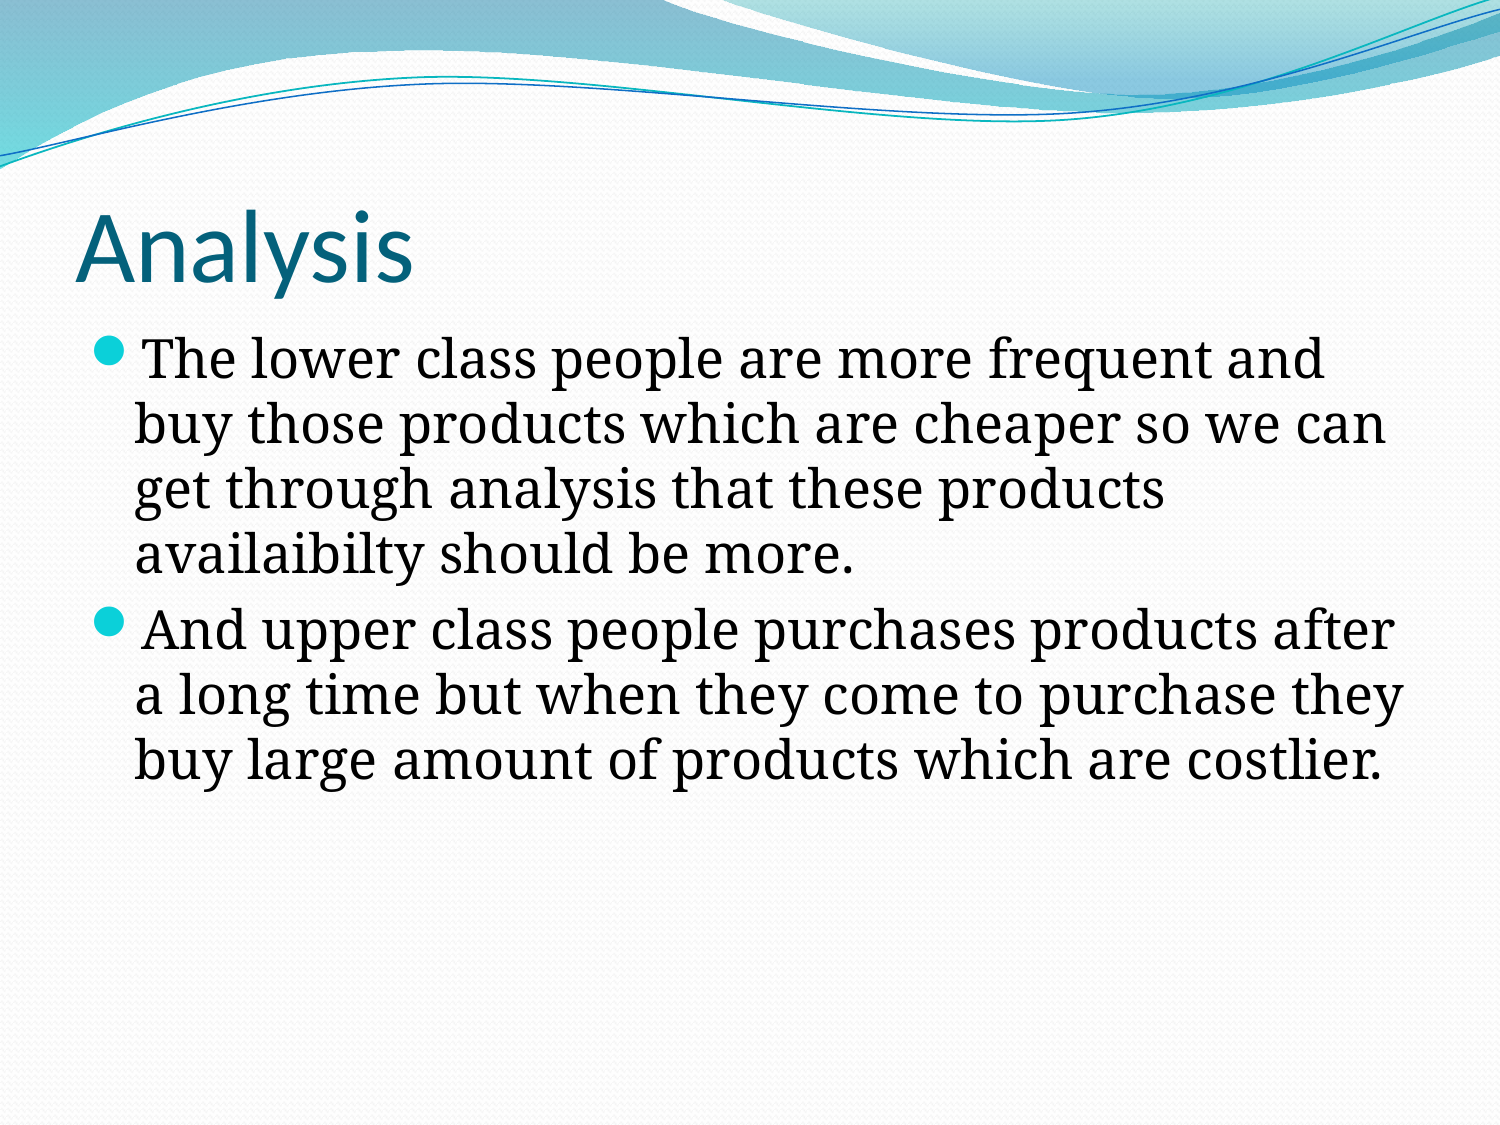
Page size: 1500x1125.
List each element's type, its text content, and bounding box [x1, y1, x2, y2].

list The lower class people are more frequent and buy those products which are cheaper so we can get through analysis that these products availaibilty should be more. And upper class people purchases products after a long time but when they come to purchase they buy large amount of products which are costlier. [75, 317, 1425, 1038]
title Analysis [75, 115, 1425, 303]
